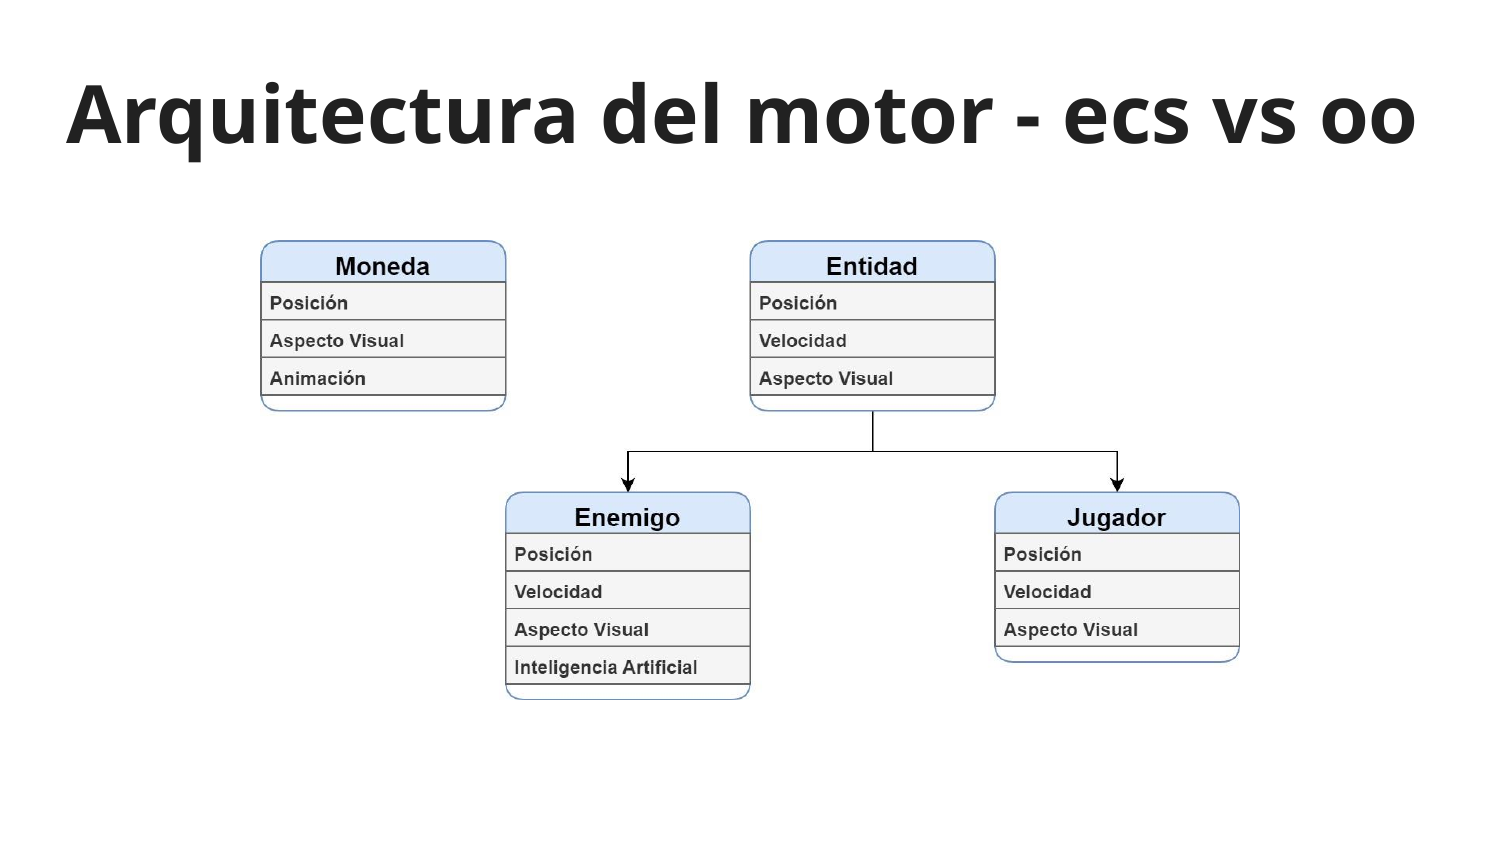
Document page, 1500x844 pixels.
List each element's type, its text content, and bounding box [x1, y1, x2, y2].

title Arquitectura del motor - ecs vs oo [51, 48, 1449, 180]
picture [260, 239, 1240, 700]
